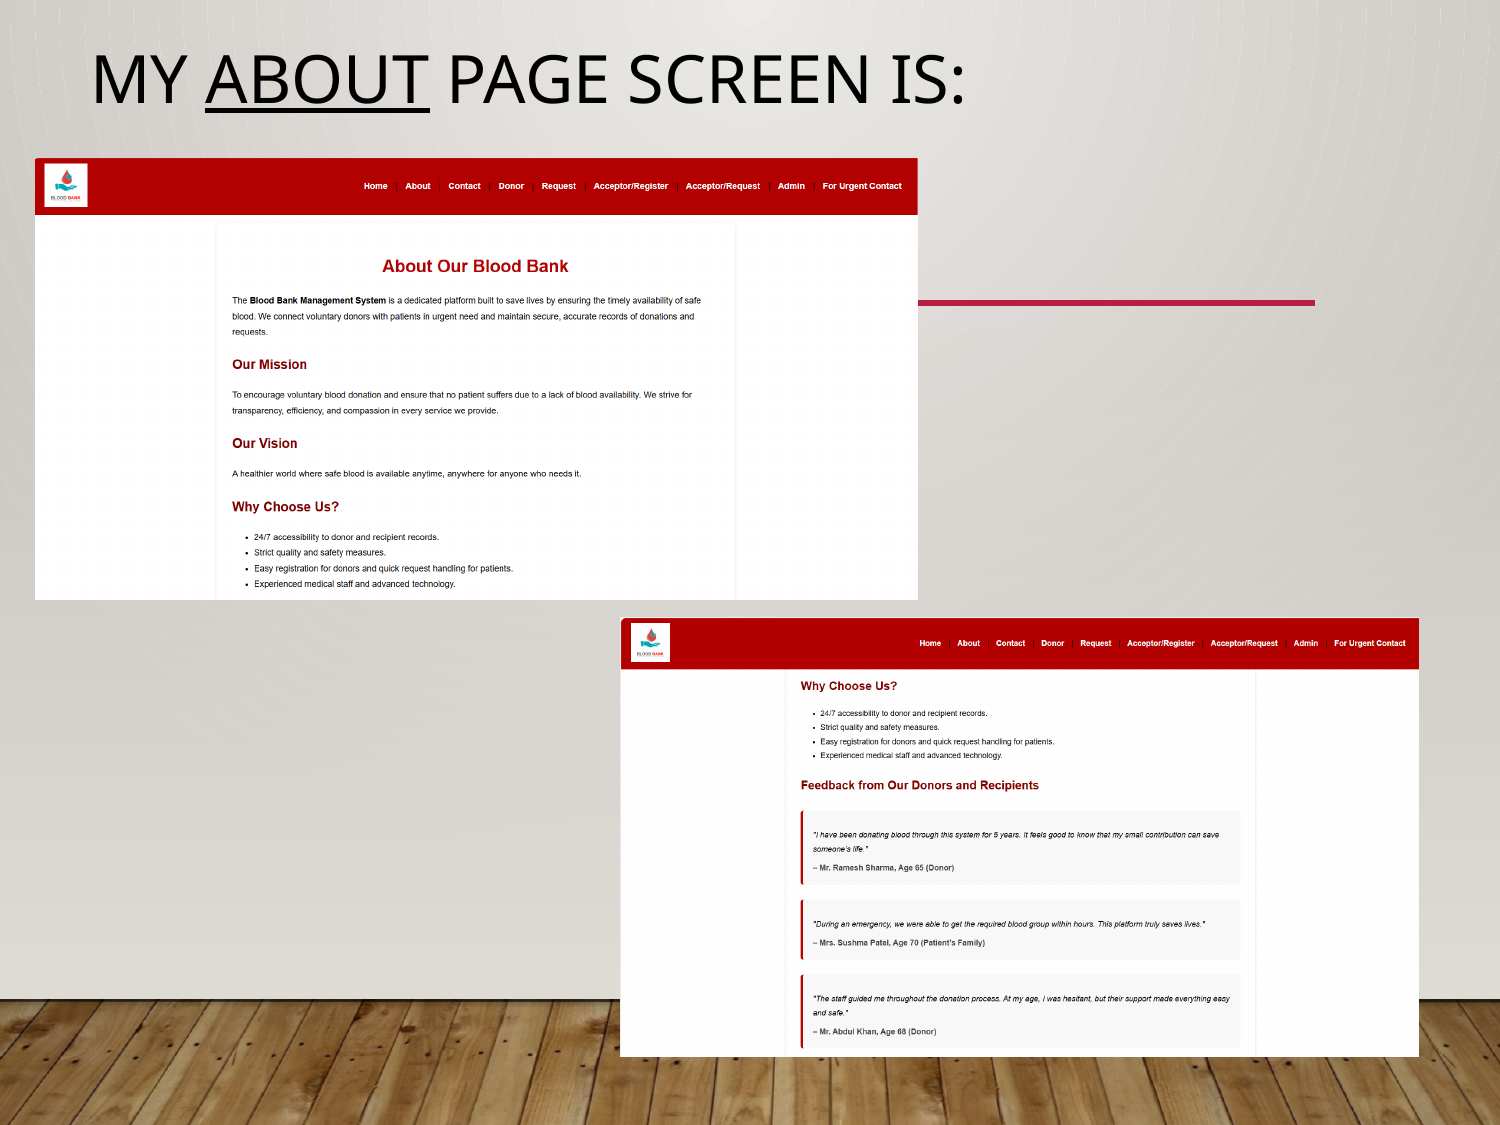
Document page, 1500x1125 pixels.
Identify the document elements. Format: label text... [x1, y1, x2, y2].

title My About Page Screen is: [75, 38, 1425, 226]
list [620, 616, 1419, 1057]
picture [0, 999, 1500, 1125]
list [35, 157, 918, 600]
